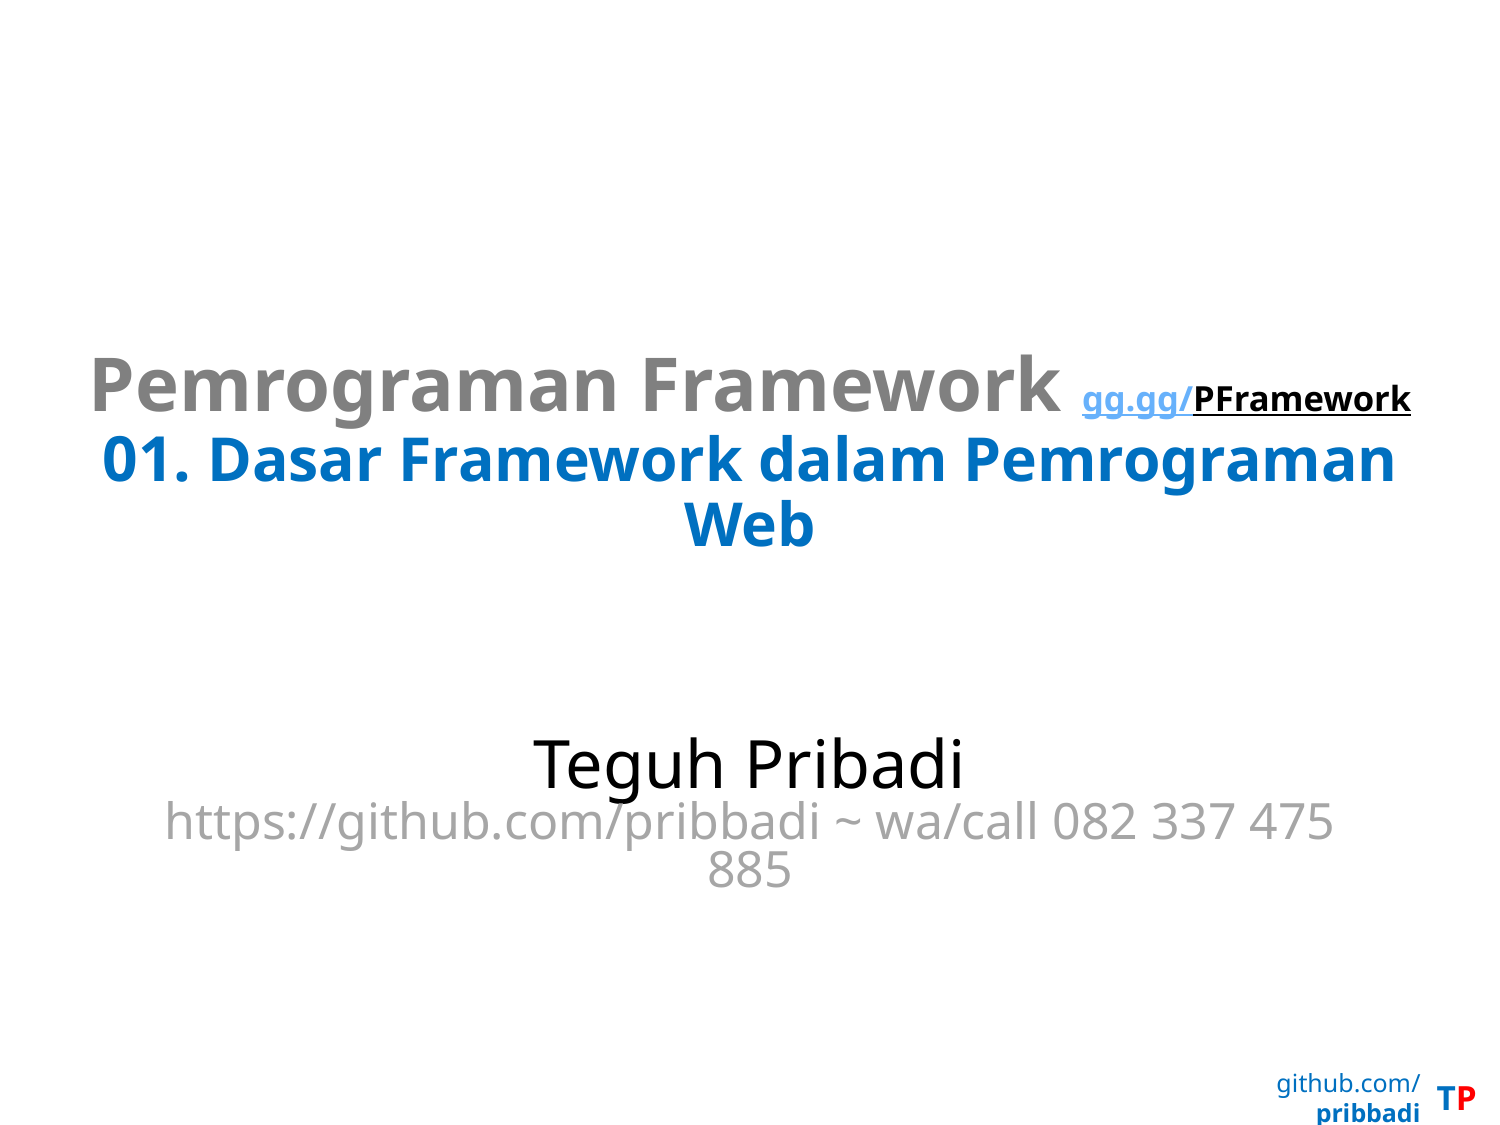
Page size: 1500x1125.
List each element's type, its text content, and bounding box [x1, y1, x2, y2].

subtitle Teguh Pribadi https://github.com/pribbadi ~ wa/call 082 337 475 885 [103, 730, 1397, 1002]
title Pemrograman Framework gg.gg/PFramework 01. Dasar Framework dalam Pemrograman Web [14, 338, 1486, 568]
